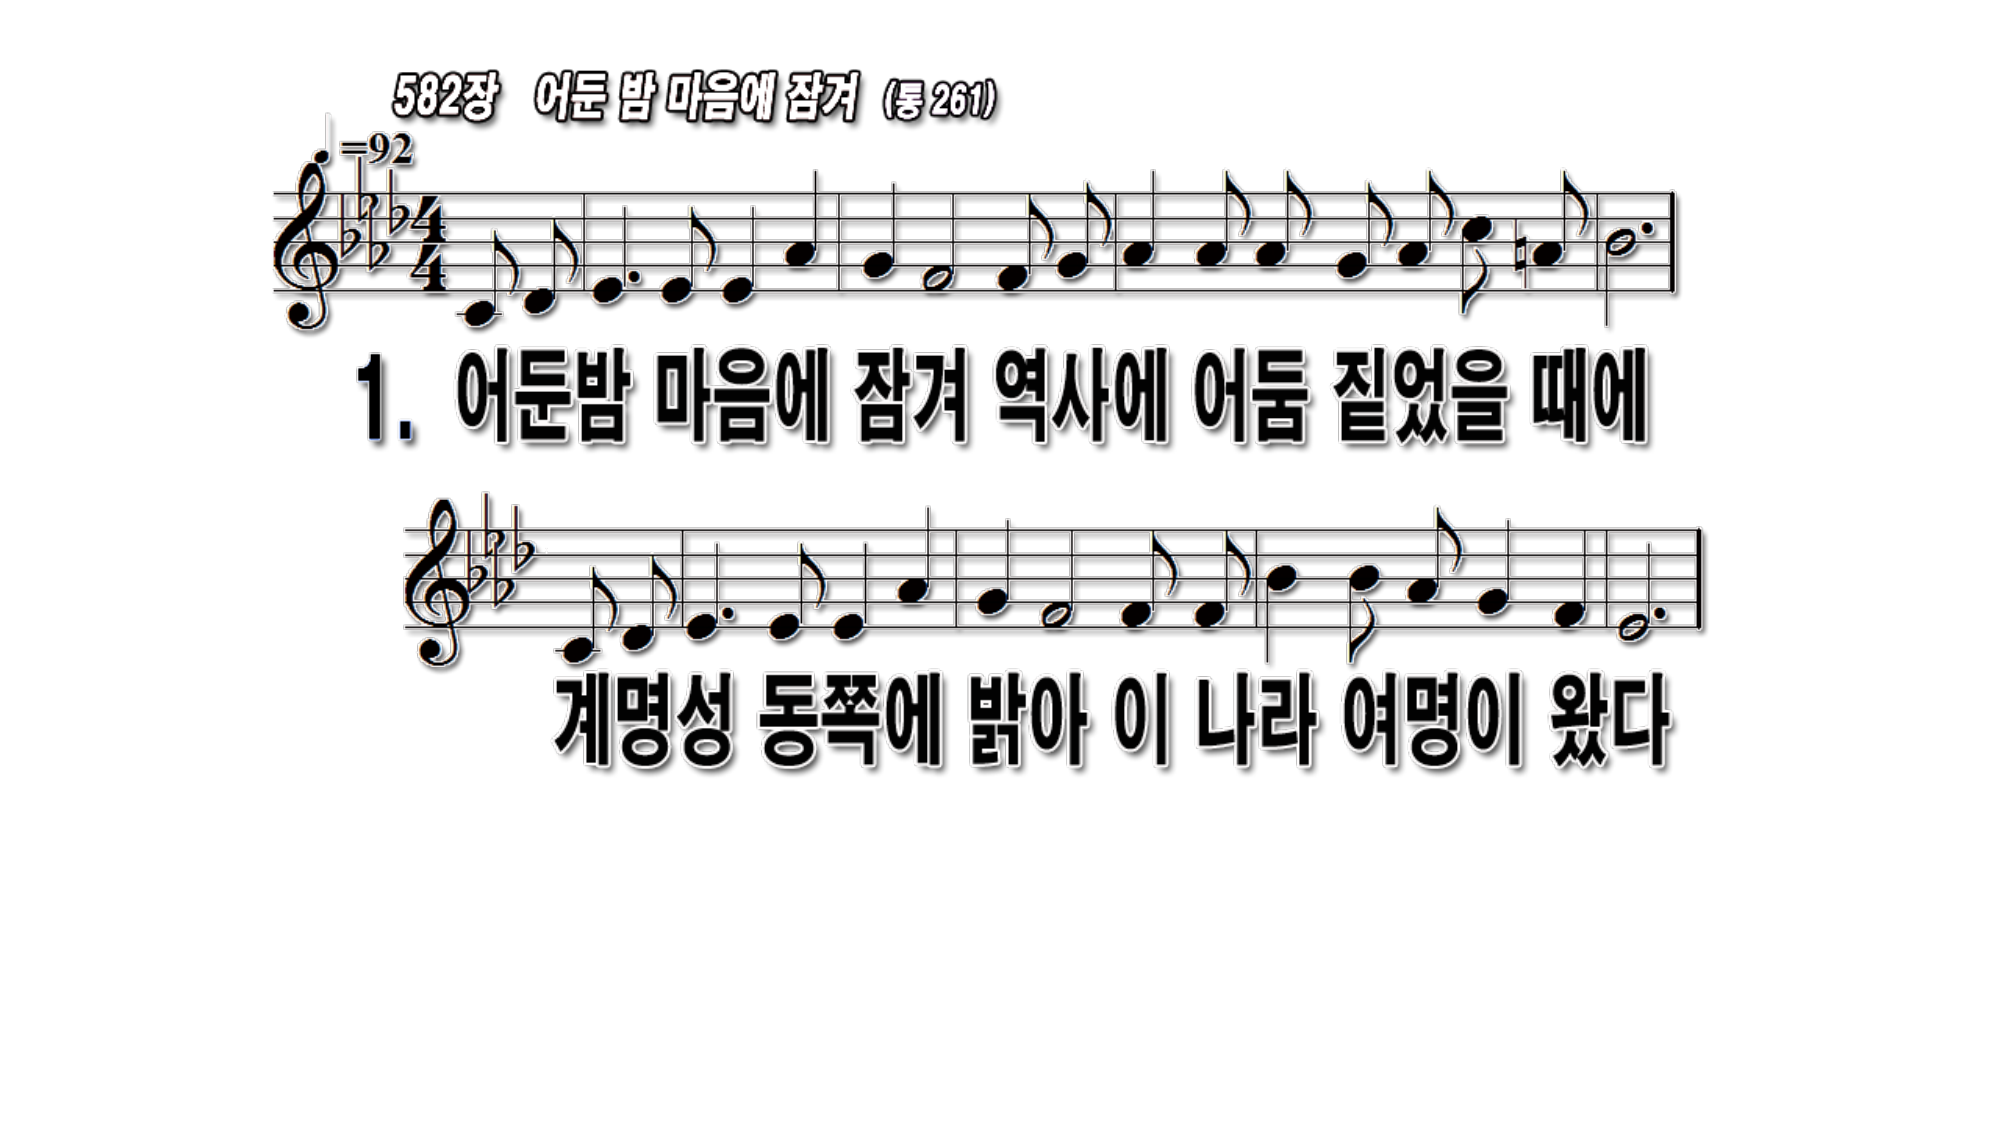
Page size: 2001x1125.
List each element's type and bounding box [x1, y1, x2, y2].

picture [249, 0, 1750, 835]
